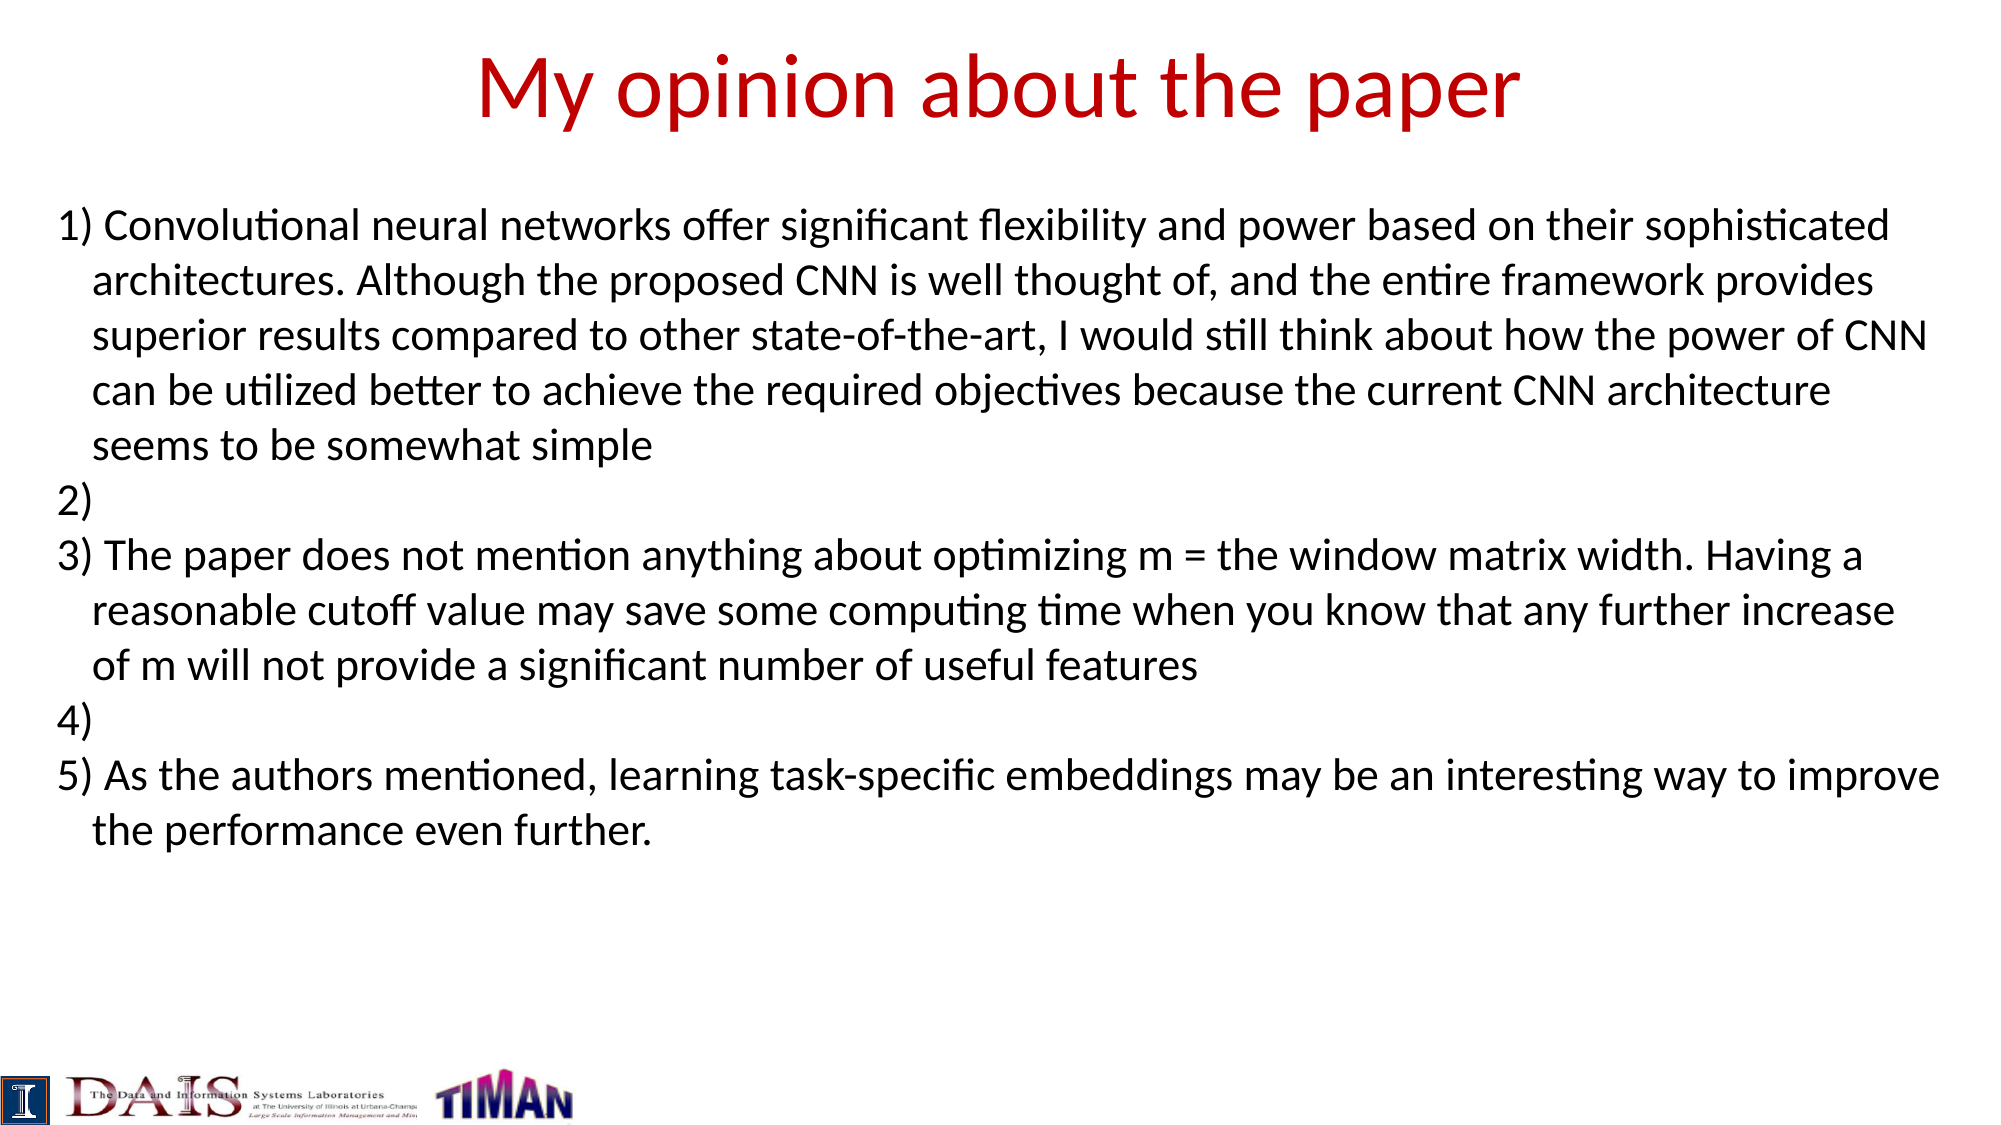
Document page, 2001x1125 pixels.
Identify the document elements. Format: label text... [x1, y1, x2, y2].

picture [0, 1076, 50, 1125]
text_box Convolutional neural networks offer significant flexibility and power based on their sophisticated architectures. Although the proposed CNN is well thought of, and the entire framework provides superior results compared to other state-of-the-art, I would still think about how the power of CNN can be utilized better to achieve the required objectives because the current CNN architecture seems to be somewhat simple The paper does not mention anything about optimizing m = the window matrix width. Having a reasonable cutoff value may save some computing time when you know that any further increase of m will not provide a significant number of useful features As the authors mentioned, learning task-specific embeddings may be an interesting way to improve the performance even further. [41, 187, 1959, 1000]
text_box My opinion about the paper [0, 0, 2000, 163]
picture [64, 1064, 584, 1125]
